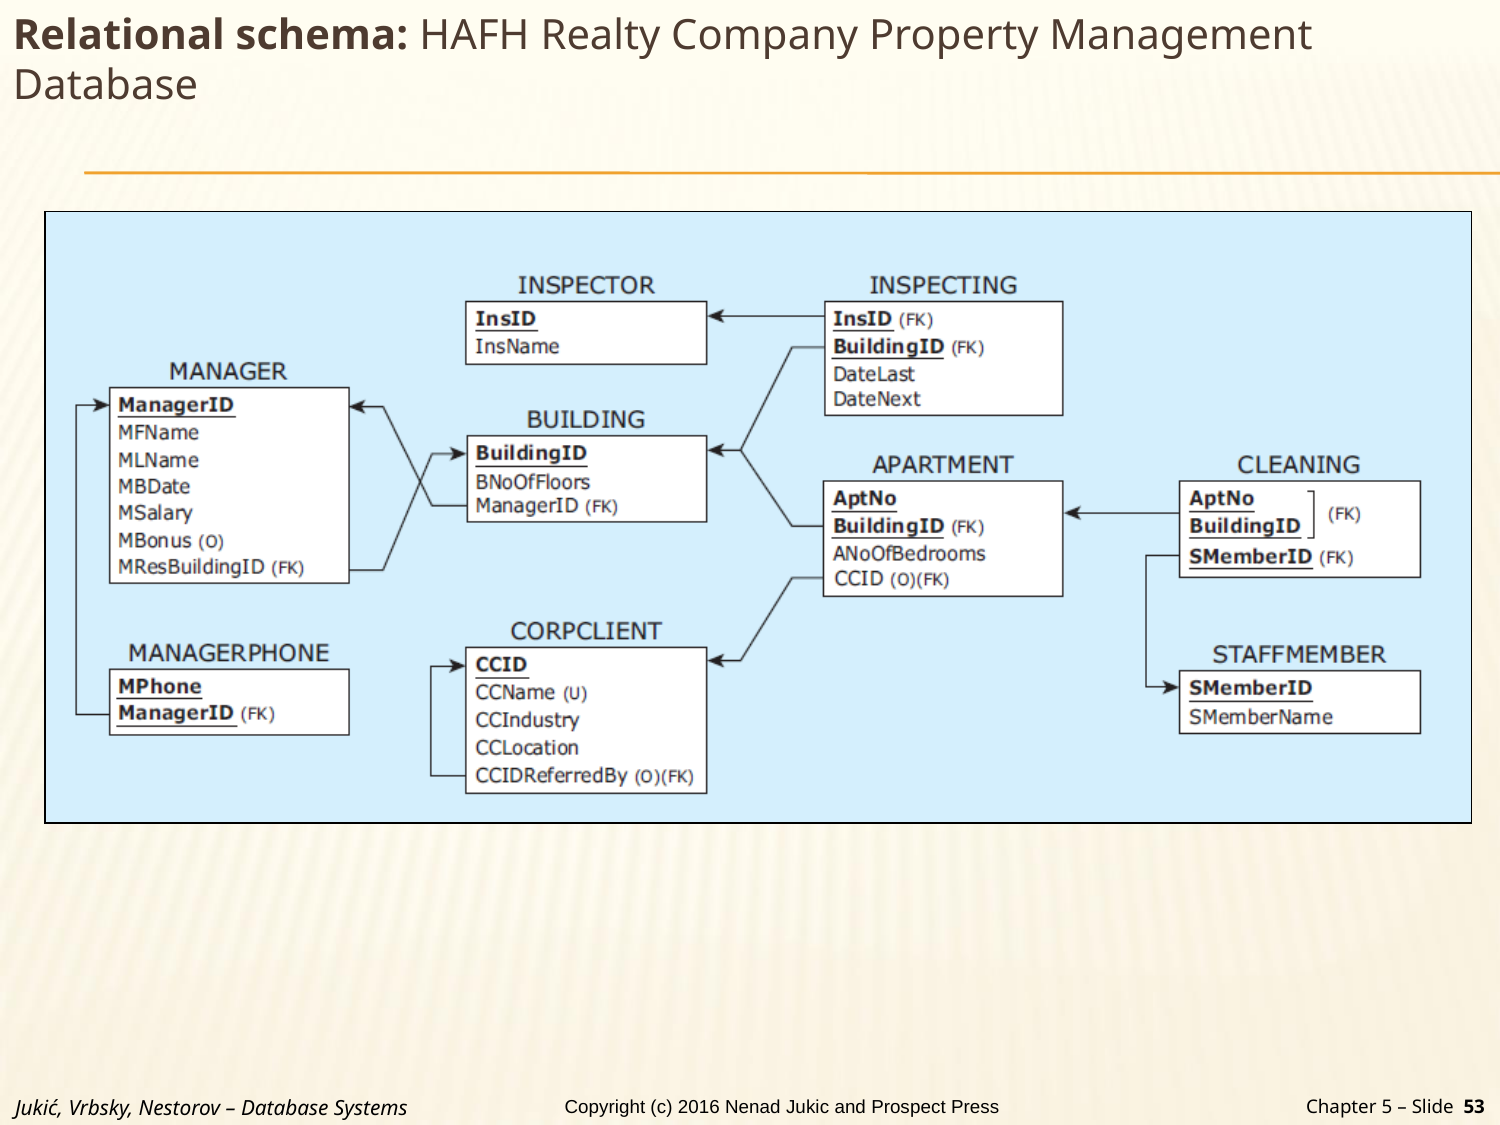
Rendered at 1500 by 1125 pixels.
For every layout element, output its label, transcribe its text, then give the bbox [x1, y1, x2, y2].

text_box Relational schema: HAFH Realty Company Property Management Database [0, 0, 1500, 113]
footer Jukić, Vrbsky, Nestorov – Database Systems [0, 1087, 625, 1125]
picture [0, 113, 1500, 1125]
slide_number Chapter 5 – Slide 53 [1212, 1087, 1500, 1125]
